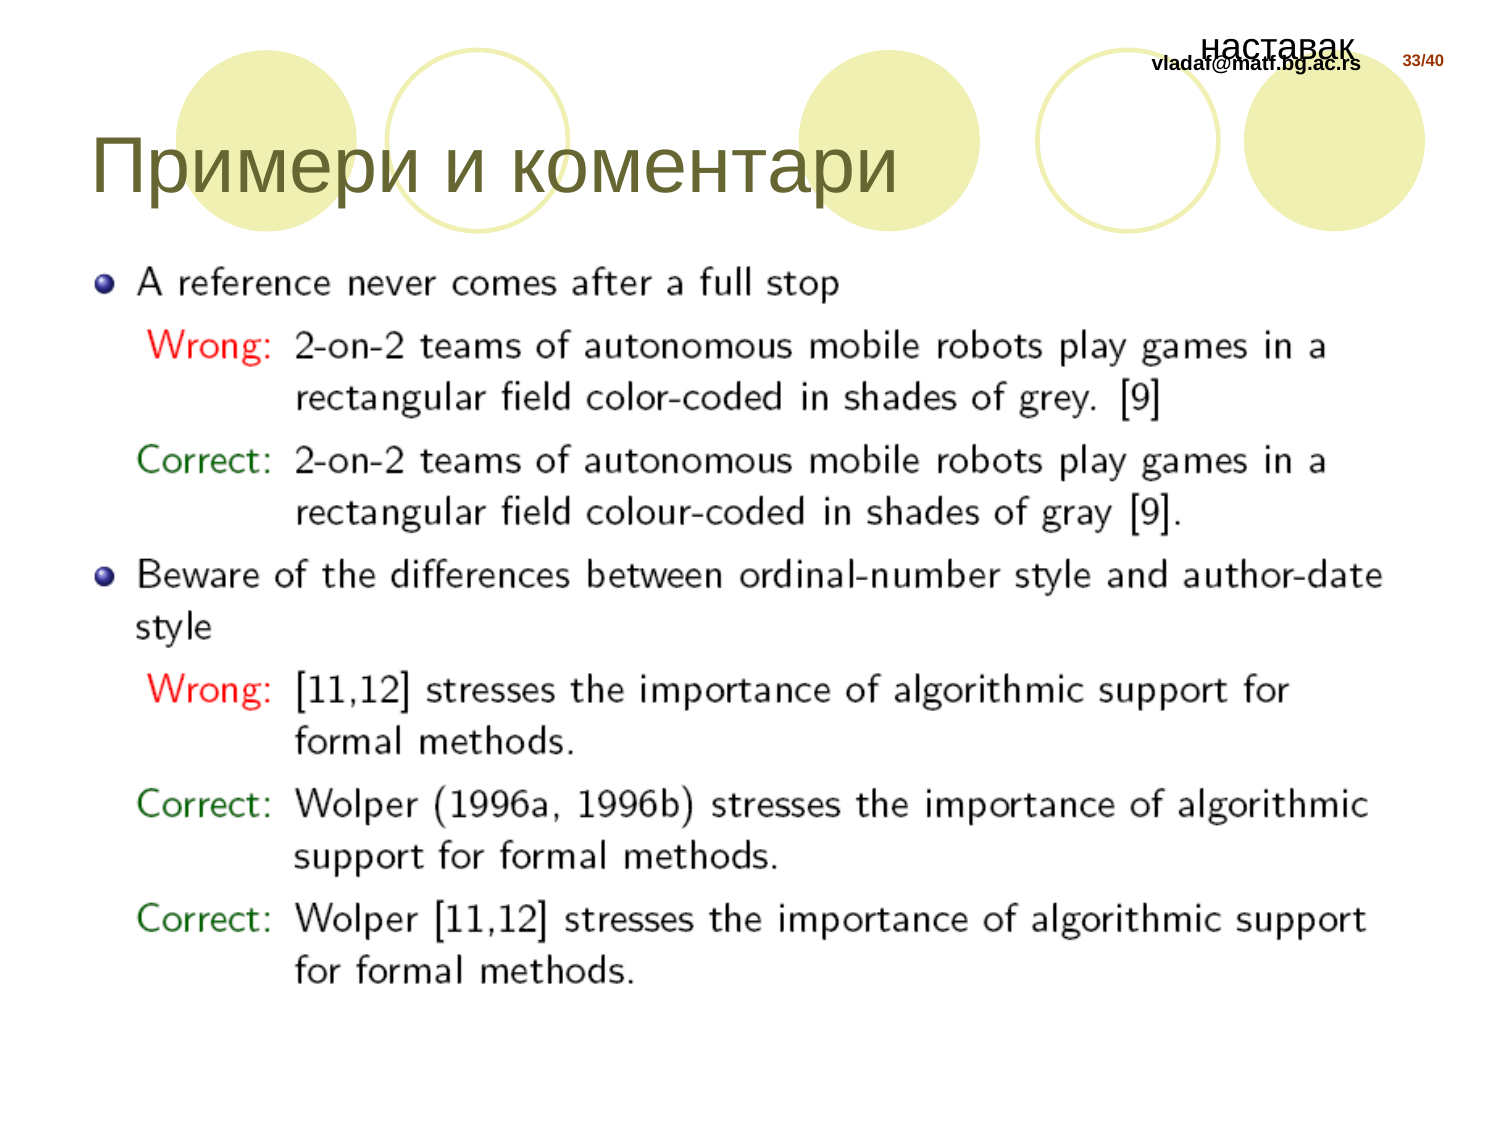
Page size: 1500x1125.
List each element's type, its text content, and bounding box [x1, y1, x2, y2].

picture [78, 257, 1410, 1042]
title Примери и коментари [75, 90, 1425, 233]
text_box наставак [1054, 14, 1500, 75]
